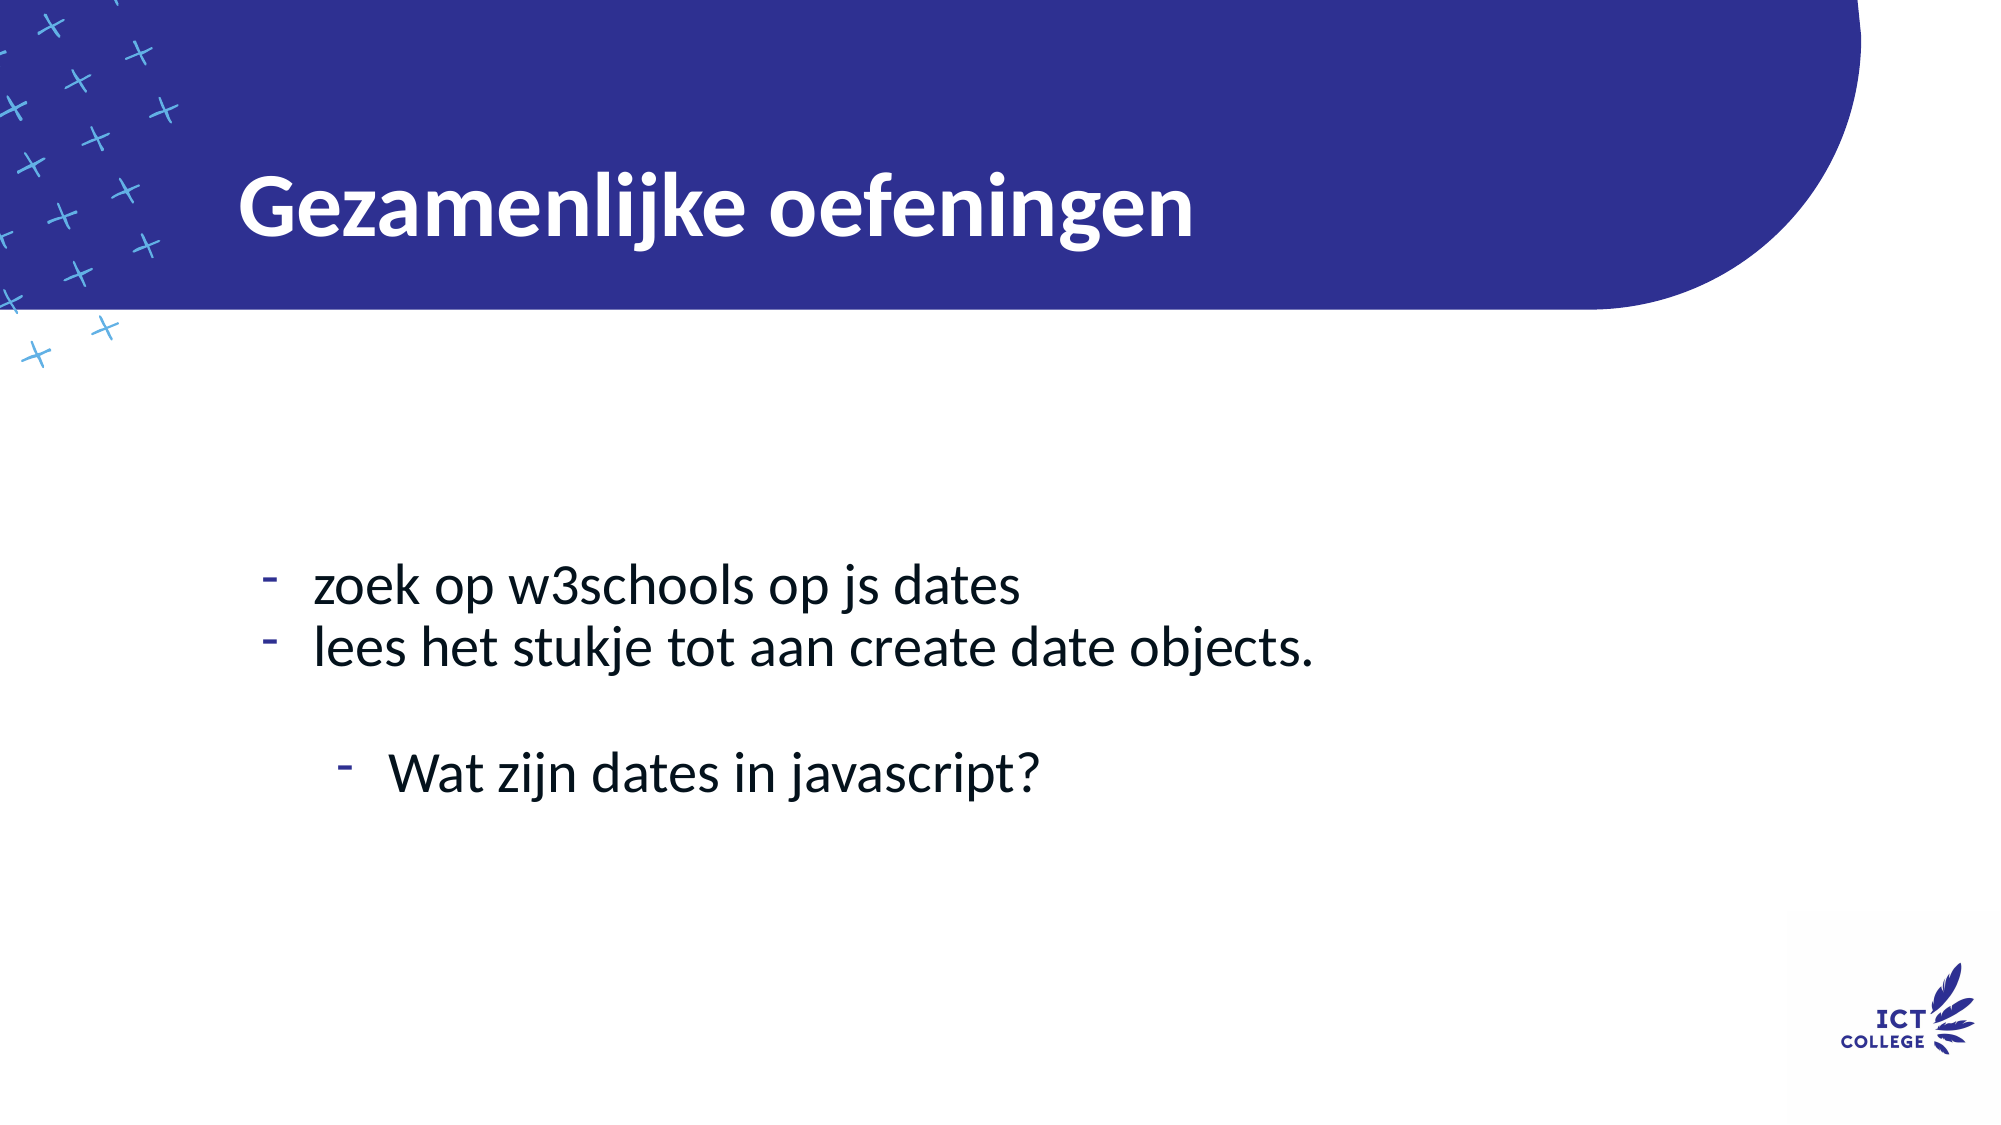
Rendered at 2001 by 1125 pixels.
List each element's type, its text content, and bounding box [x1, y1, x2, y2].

list zoek op w3schools op js dates lees het stukje tot aan create date objects. Wat zijn dates in javascript? [238, 378, 1579, 1044]
title Gezamenlijke oefeningen [238, 46, 1579, 264]
picture [1787, 911, 2000, 1124]
